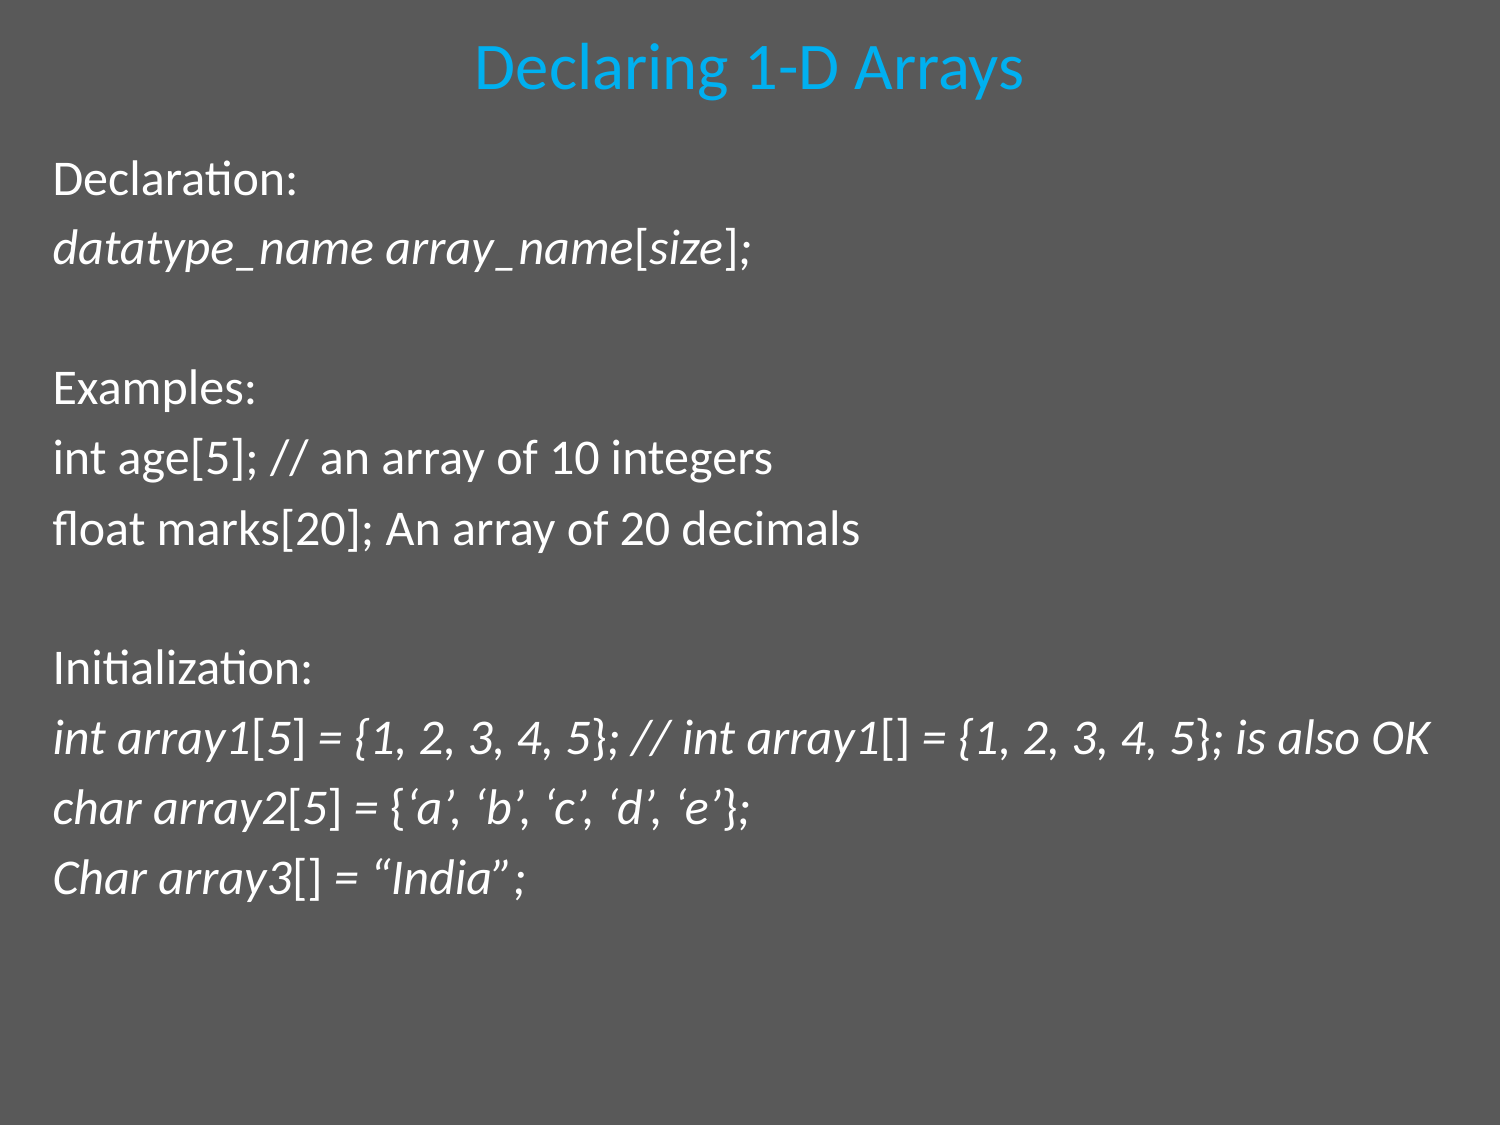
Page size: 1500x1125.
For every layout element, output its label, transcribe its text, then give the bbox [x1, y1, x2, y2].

title Declaring 1-D Arrays [75, 0, 1425, 125]
list Declaration: datatype_name array_name[size]; Examples: int age[5]; // an array of 10 integers float marks[20]; An array of 20 decimals Initialization: int array1[5] = {1, 2, 3, 4, 5}; // int array1[] = {1, 2, 3, 4, 5}; is also OK char array2[5] = {‘a’, ‘b’, ‘c’, ‘d’, ‘e’}; Char array3[] = “India”; [37, 137, 1475, 1088]
